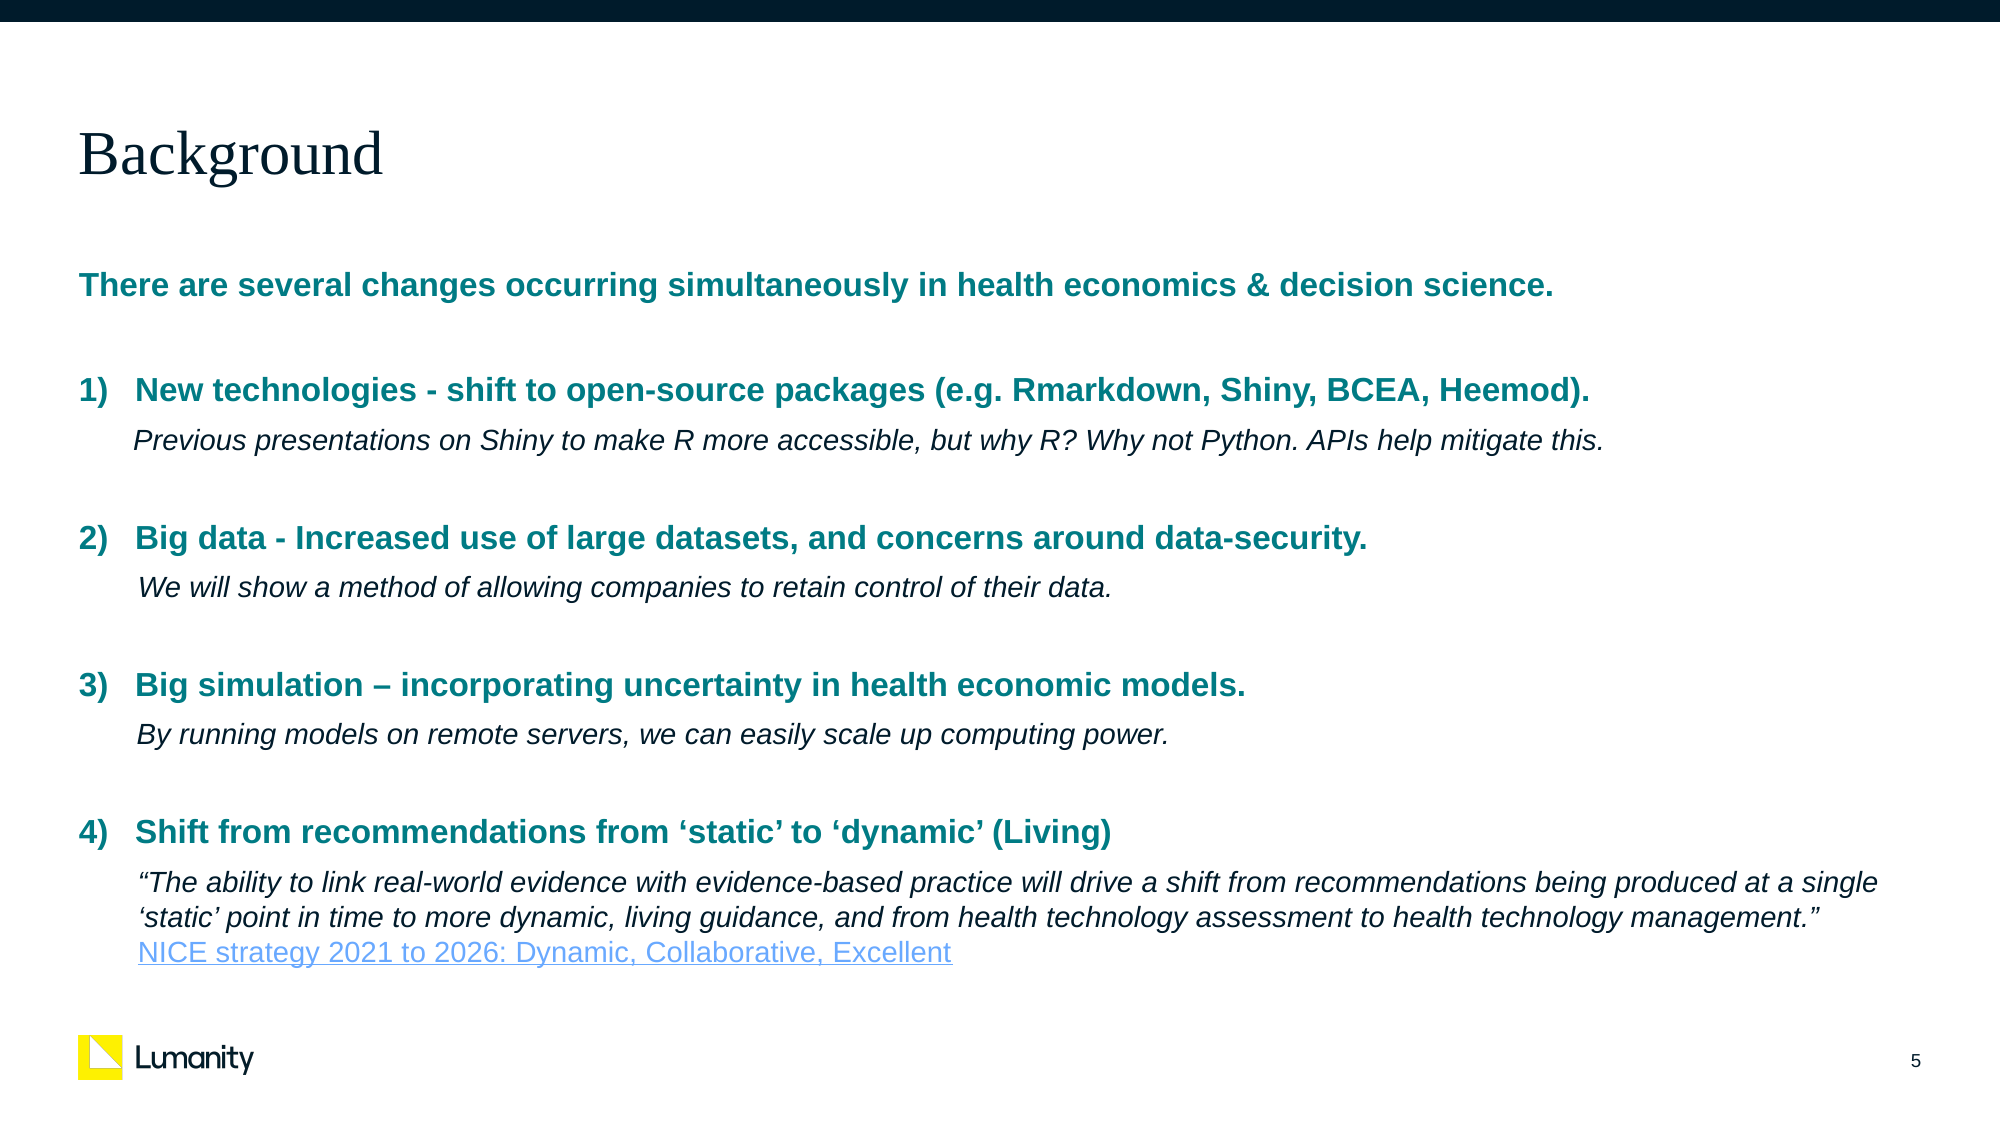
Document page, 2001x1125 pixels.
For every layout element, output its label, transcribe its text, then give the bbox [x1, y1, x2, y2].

list There are several changes occurring simultaneously in health economics & decision science. New technologies - shift to open-source packages (e.g. Rmarkdown, Shiny, BCEA, Heemod). Previous presentations on Shiny to make R more accessible, but why R? Why not Python. APIs help mitigate this. Big data - Increased use of large datasets, and concerns around data-security. We will show a method of allowing companies to retain control of their data. Big simulation – incorporating uncertainty in health economic models. By running models on remote servers, we can easily scale up computing power. Shift from recommendations from ‘static’ to ‘dynamic’ (Living) “The ability to link real-world evidence with evidence-based practice will drive a shift from recommendations being produced at a single ‘static’ point in time to more dynamic, living guidance, and from health technology assessment to health technology management.” NICE strategy 2021 to 2026: Dynamic, Collaborative, Excellent [78, 263, 1921, 1014]
picture [78, 1035, 254, 1080]
title Background [78, 56, 1922, 188]
